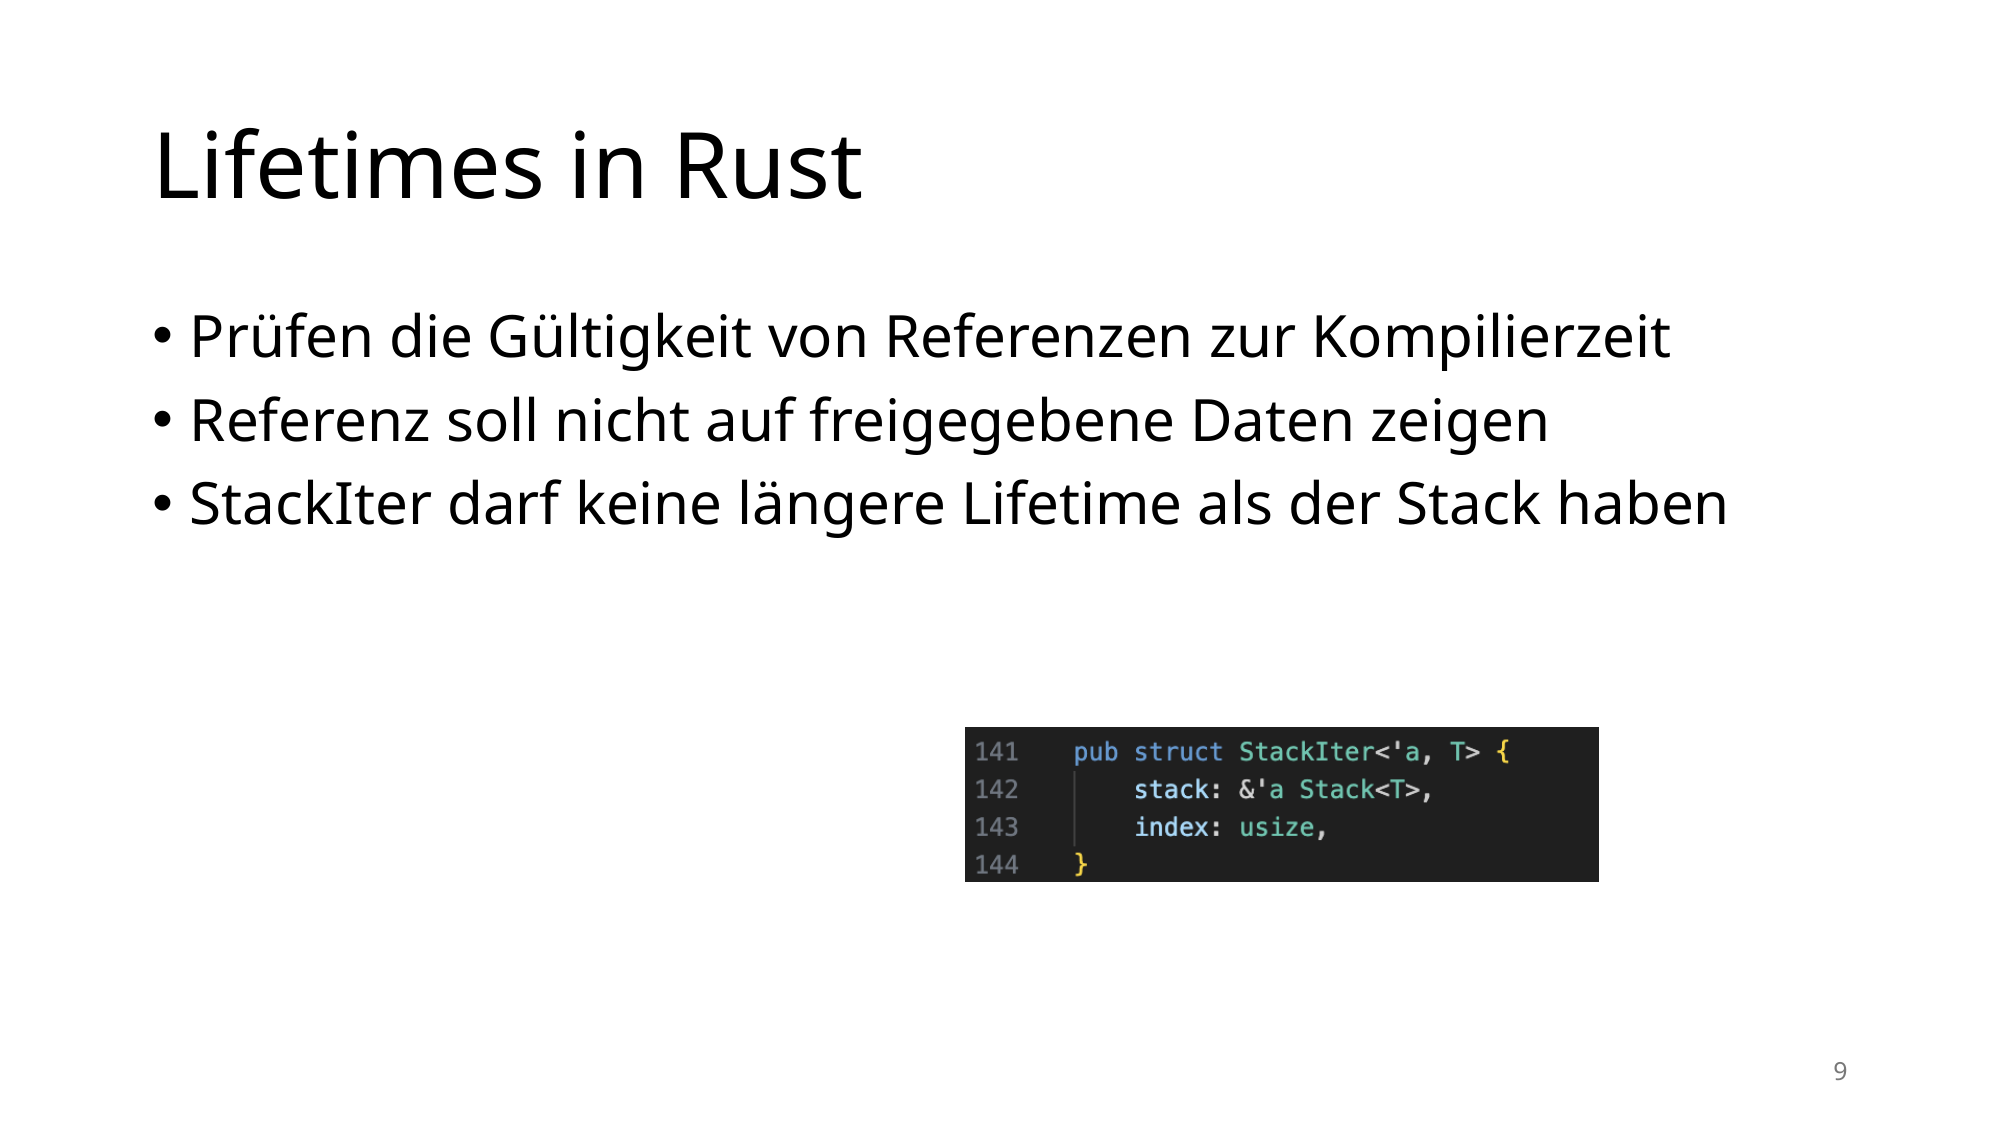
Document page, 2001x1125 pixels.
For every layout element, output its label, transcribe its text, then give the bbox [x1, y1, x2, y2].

slide_number 9 [1412, 1042, 1863, 1103]
title Lifetimes in Rust [137, 59, 1863, 278]
list Prüfen die Gültigkeit von Referenzen zur Kompilierzeit Referenz soll nicht auf freigegebene Daten zeigen StackIter darf keine längere Lifetime als der Stack haben [137, 299, 1863, 1014]
picture [964, 726, 1600, 882]
